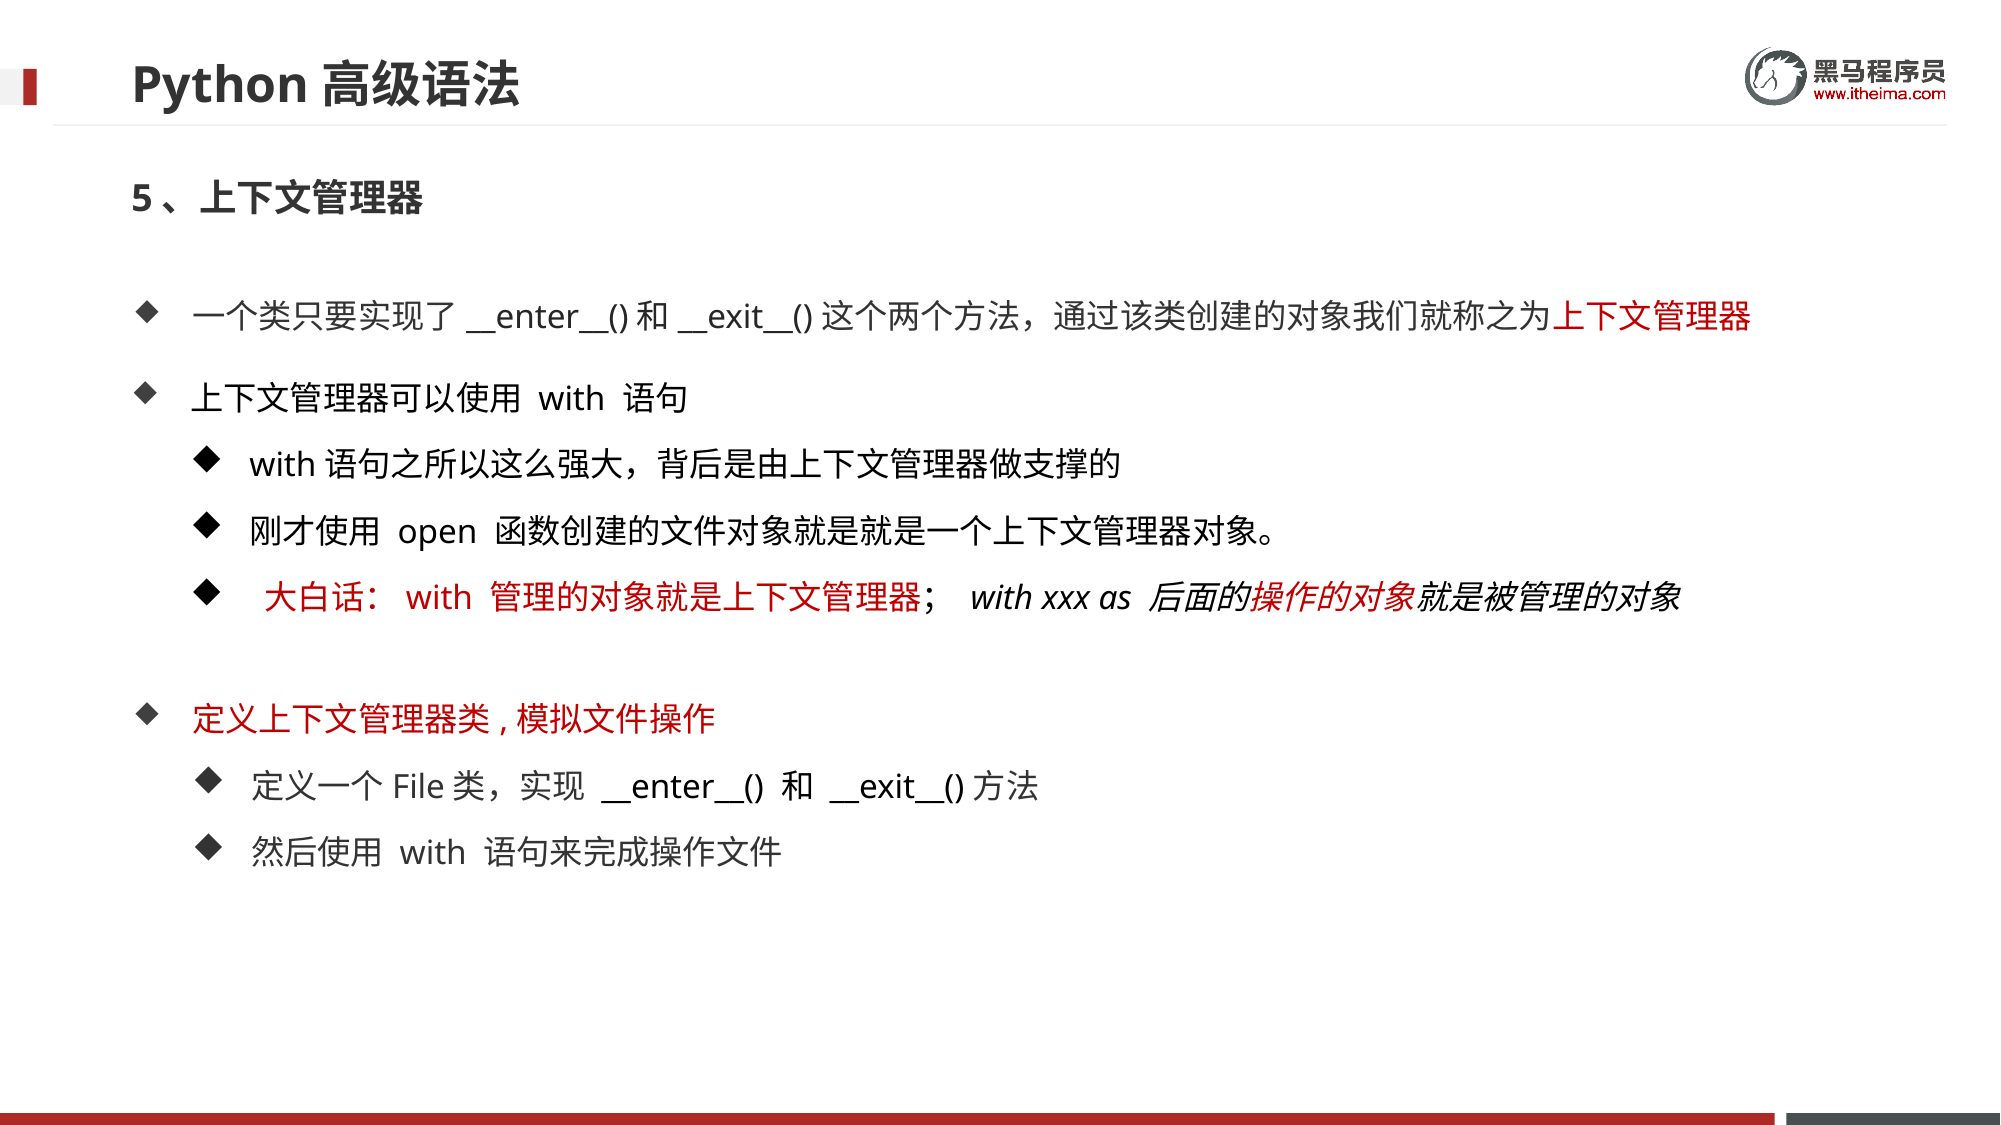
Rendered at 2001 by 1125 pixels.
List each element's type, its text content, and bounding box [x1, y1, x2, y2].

picture [1744, 46, 1946, 106]
text_box 定义上下文管理器类,模拟文件操作 定义一个File类，实现 __enter__() 和 __exit__()方法 然后使用 with 语句来完成操作文件 [118, 670, 1834, 971]
list 5、上下文管理器 [116, 154, 1880, 239]
title Python高级语法 [116, 40, 1556, 125]
list 一个类只要实现了__enter__()和__exit__()这个两个方法，通过该类创建的对象我们就称之为上下文管理器 [118, 268, 1802, 340]
text_box 上下文管理器可以使用 with 语句 with语句之所以这么强大，背后是由上下文管理器做支撑的 刚才使用 open 函数创建的文件对象就是就是一个上下文管理器对象。 大白话：with 管理的对象就是上下文管理器； with xxx as 后面的操作的对象就是被管理的对象 [116, 349, 1880, 662]
